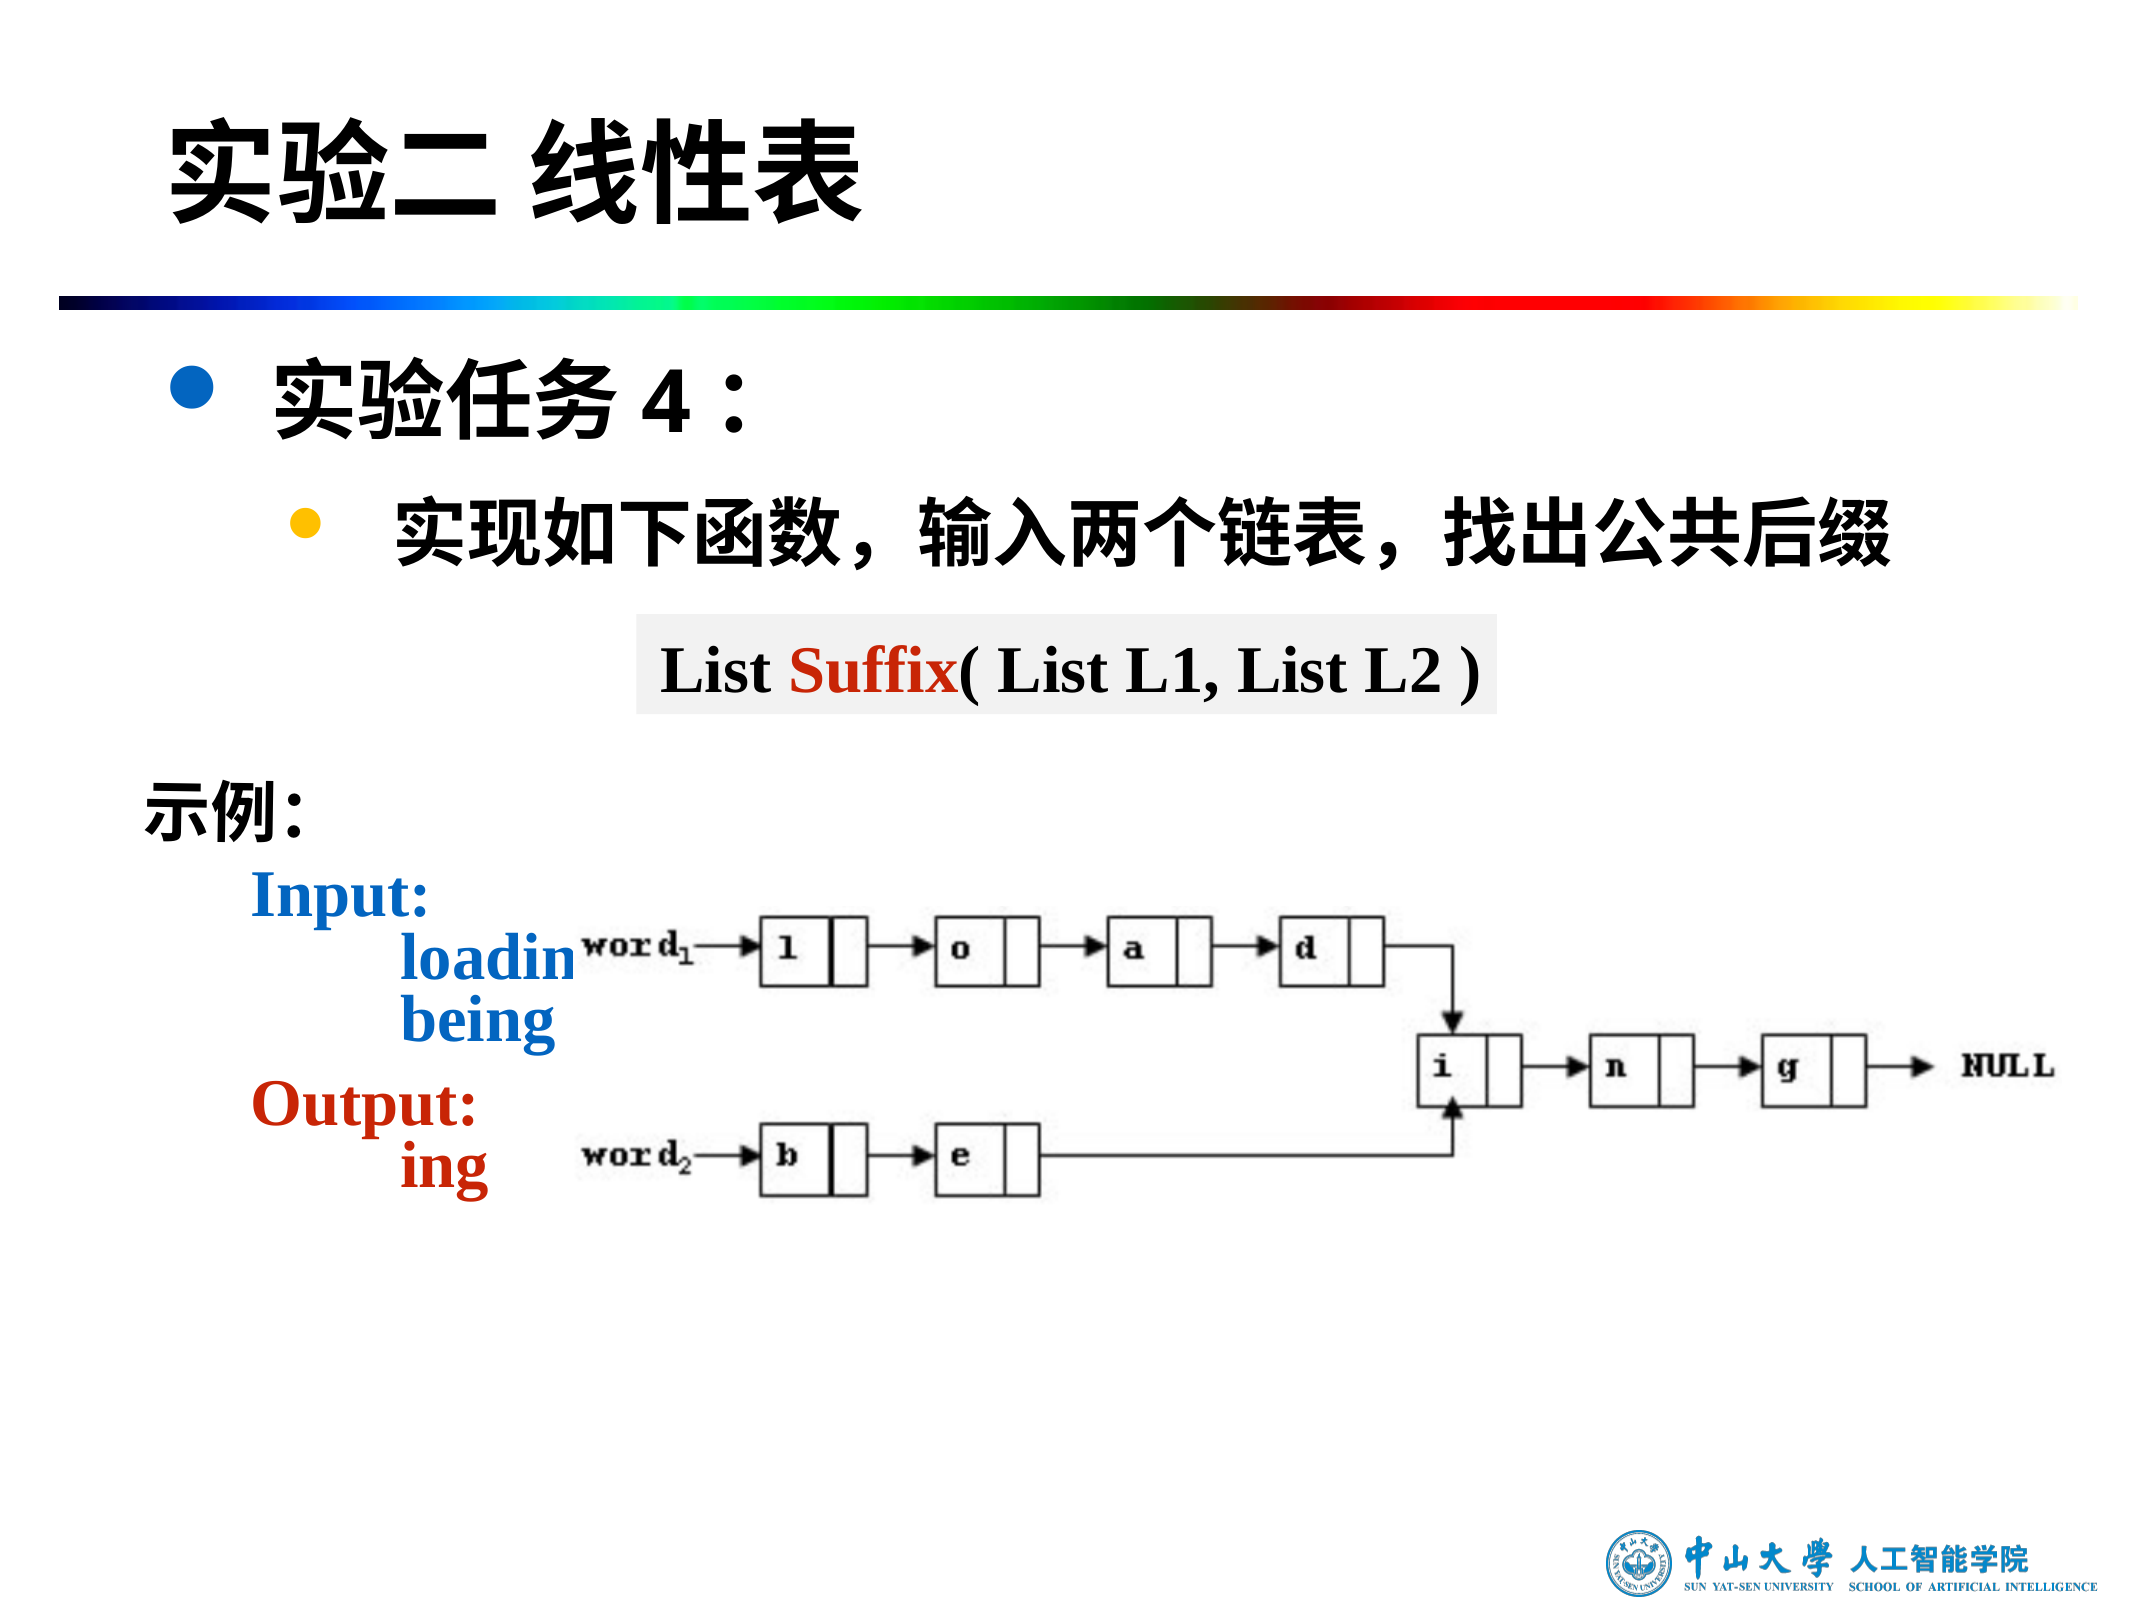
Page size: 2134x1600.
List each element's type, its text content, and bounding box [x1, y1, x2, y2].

picture [1605, 1527, 2134, 1600]
text_box 实验任务4： [140, 336, 809, 458]
text_box 实现如下函数，输入两个链表，找出公共后缀 [261, 452, 1915, 584]
picture [572, 906, 2062, 1212]
title 实验二 线性表 [155, 0, 1022, 348]
picture [1022, 296, 2078, 310]
text_box List Suffix( List L1, List L2 ) [636, 614, 1497, 715]
picture [59, 296, 155, 310]
text_box Input: loading being Output: ing [226, 859, 712, 1210]
picture [1609, 1533, 1669, 1594]
text_box 示例： [119, 760, 356, 859]
